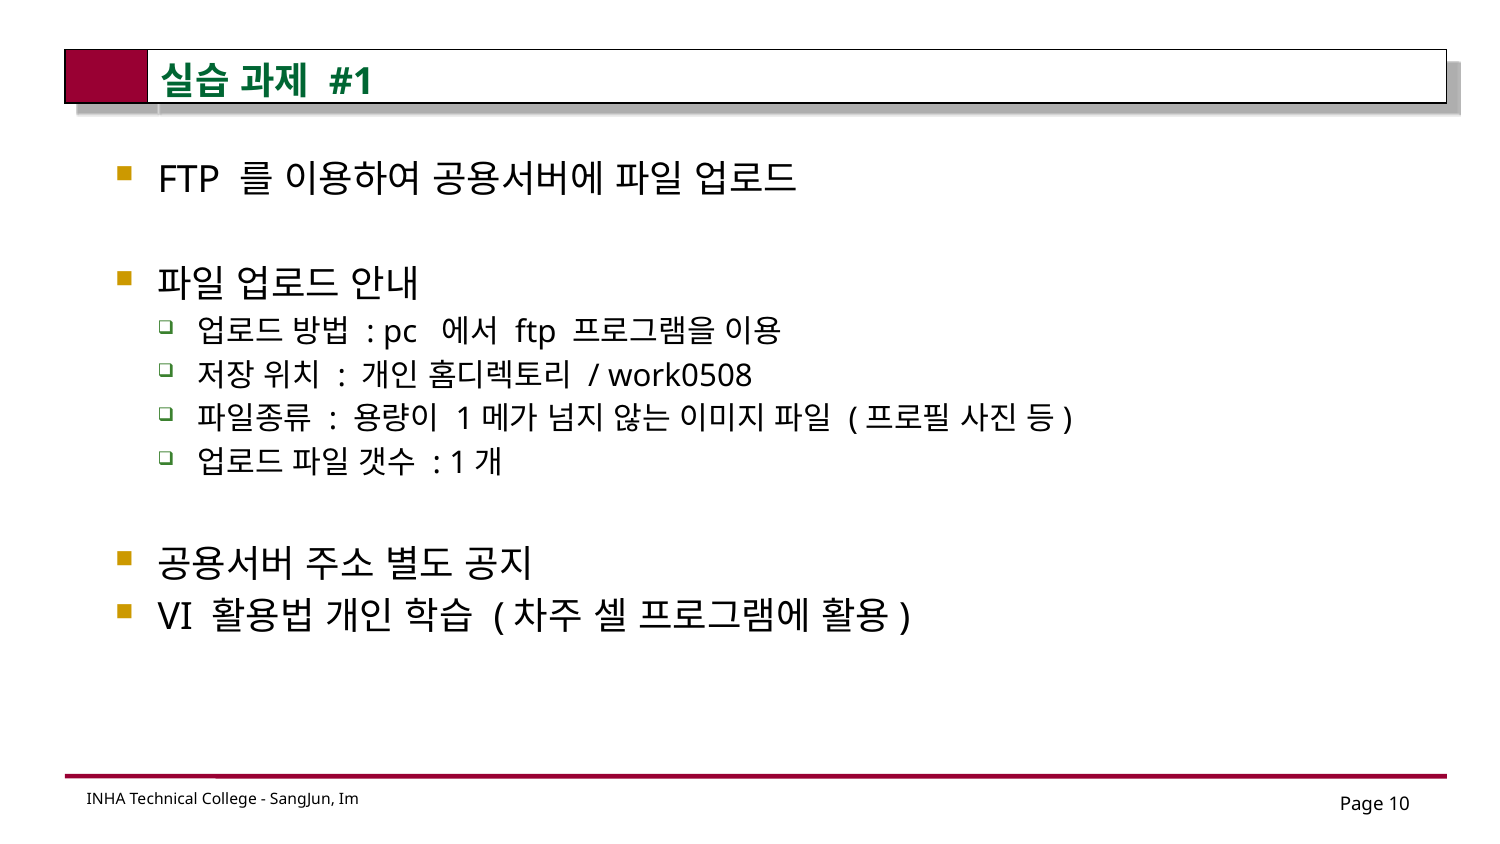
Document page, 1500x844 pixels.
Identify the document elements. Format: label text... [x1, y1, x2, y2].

title 실습 과제 #1 [145, 49, 1388, 110]
slide_number Page 10 [1074, 784, 1426, 825]
list FTP 를 이용하여 공용서버에 파일 업로드 파일 업로드 안내 업로드 방법 : pc 에서 ftp 프로그램을 이용 저장 위치 : 개인 홈디렉토리 / work0508 파일종류 : 용량이 1메가 넘지 않는 이미지 파일 (프로필 사진 등) 업로드 파일 갯수 : 1개 공용서버 주소 별도 공지 VI 활용법 개인 학습 (차주 셀 프로그램에 활용) [100, 147, 1426, 768]
